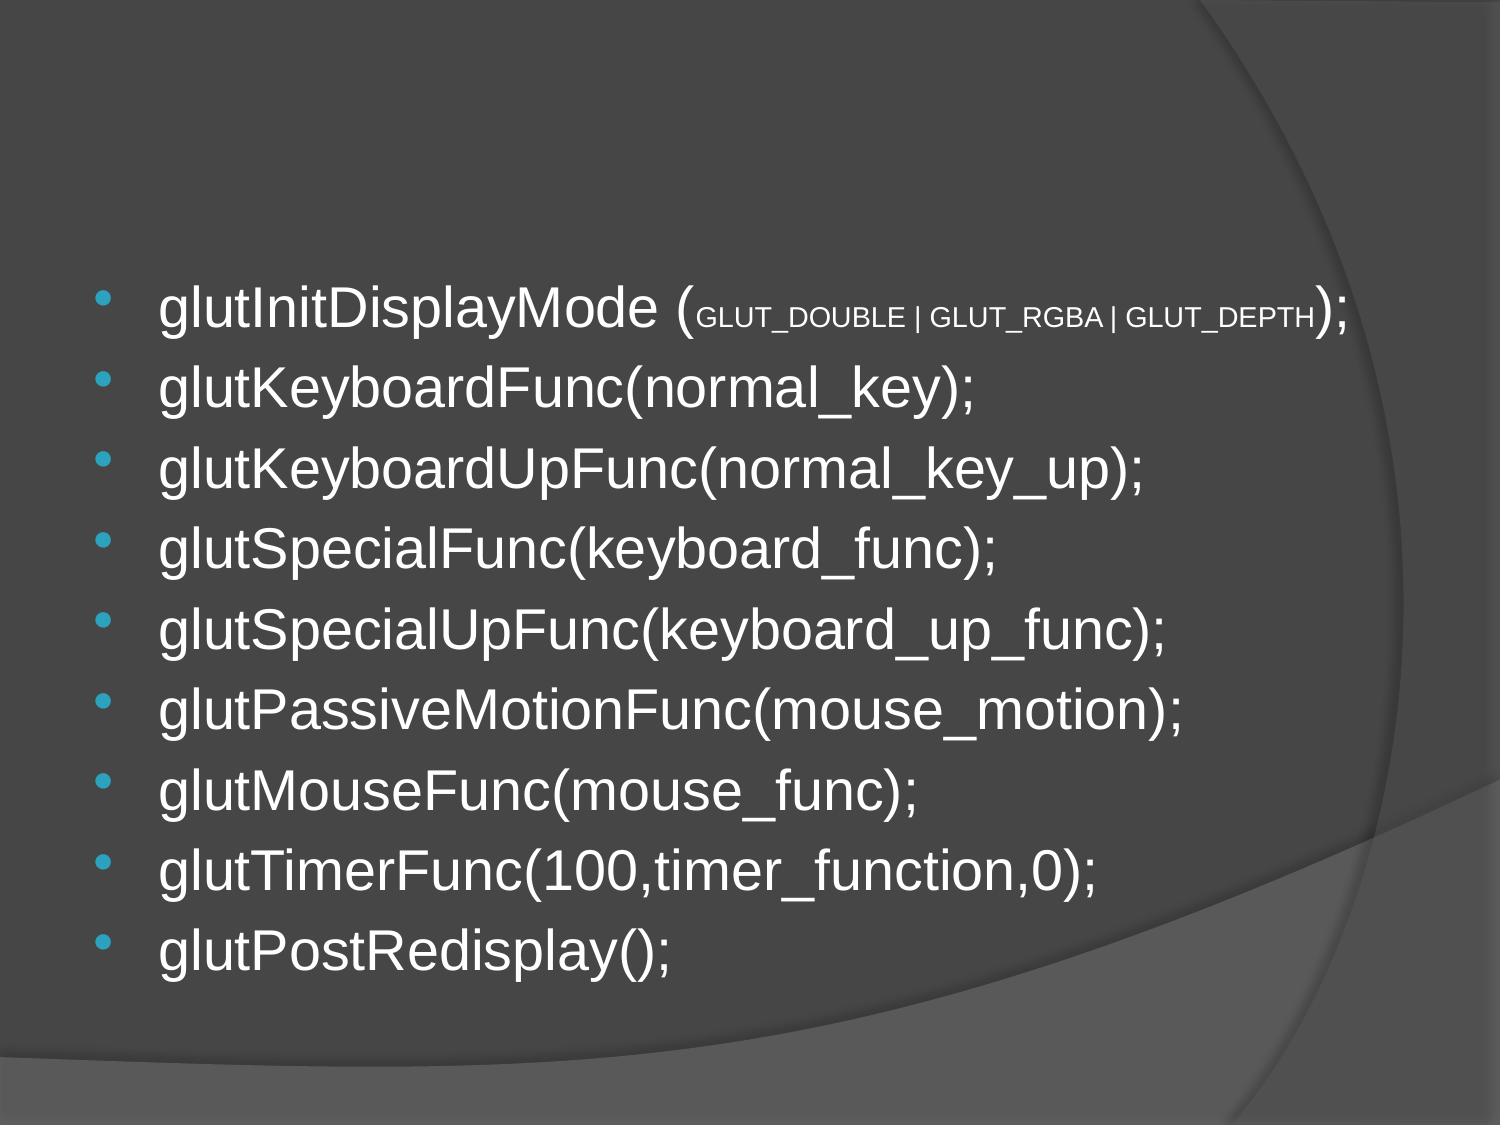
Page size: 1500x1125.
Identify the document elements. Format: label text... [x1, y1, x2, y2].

list glutInitDisplayMode (GLUT_DOUBLE | GLUT_RGBA | GLUT_DEPTH); glutKeyboardFunc(normal_key); glutKeyboardUpFunc(normal_key_up); glutSpecialFunc(keyboard_func); glutSpecialUpFunc(keyboard_up_func); glutPassiveMotionFunc(mouse_motion); glutMouseFunc(mouse_func); glutTimerFunc(100,timer_function,0); glutPostRedisplay(); [75, 262, 1430, 1005]
